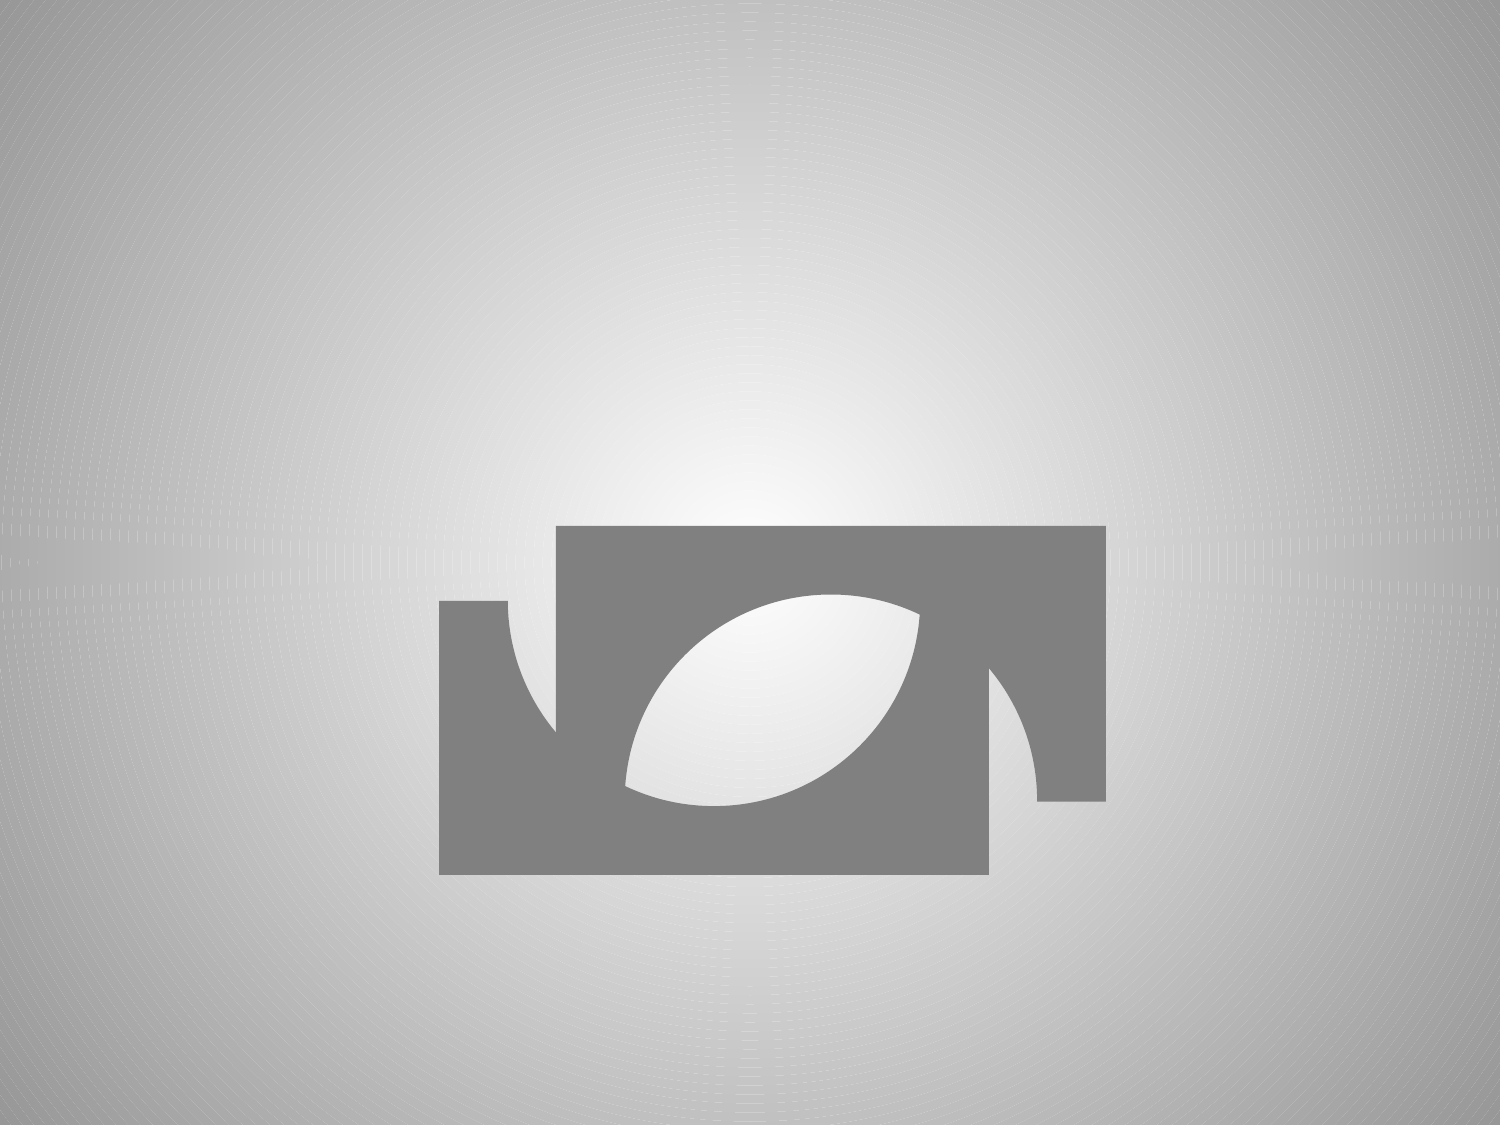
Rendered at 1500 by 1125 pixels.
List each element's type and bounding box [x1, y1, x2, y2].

text_box [436, 598, 992, 877]
text_box [553, 523, 1109, 804]
